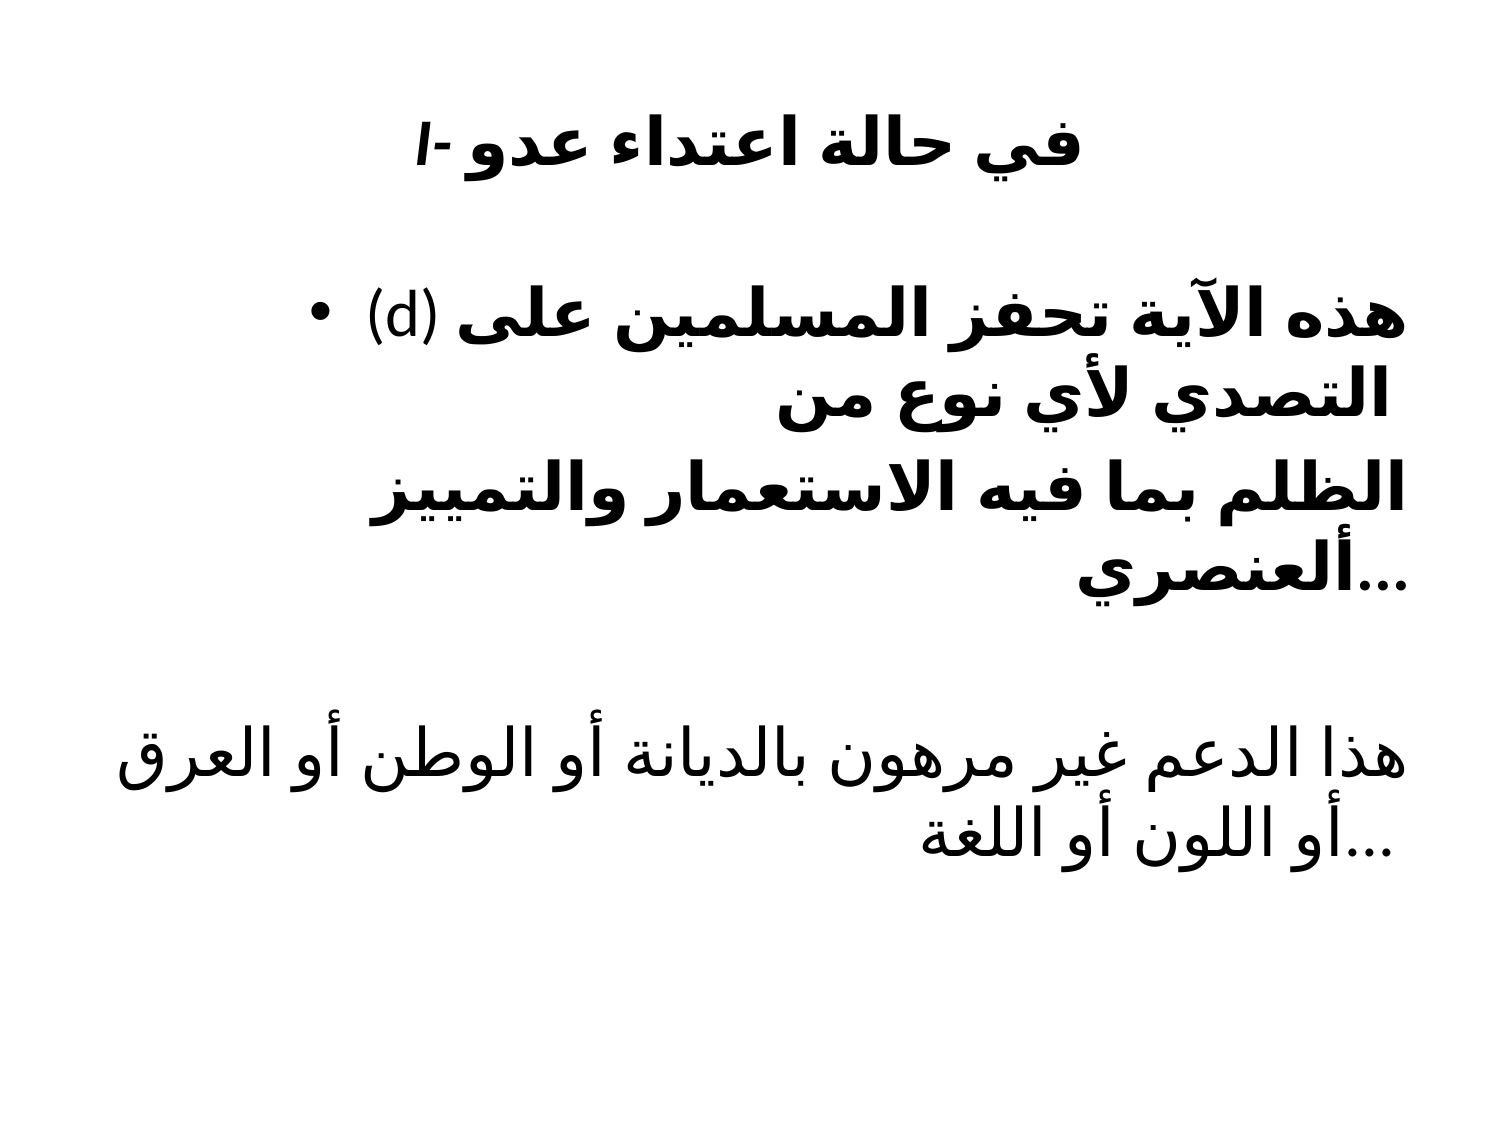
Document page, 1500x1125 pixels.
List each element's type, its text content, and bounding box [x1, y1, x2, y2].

list (d) هذه الآية تحفز المسلمين على التصدي لأي نوع من الظلم بما فيه الاستعمار والتمييز ألعنصري... هذا الدعم غير مرهون بالديانة أو الوطن أو العرق أو اللون أو اللغة... [75, 262, 1425, 1005]
title I- في حالة اعتداء عدو [75, 45, 1425, 233]
